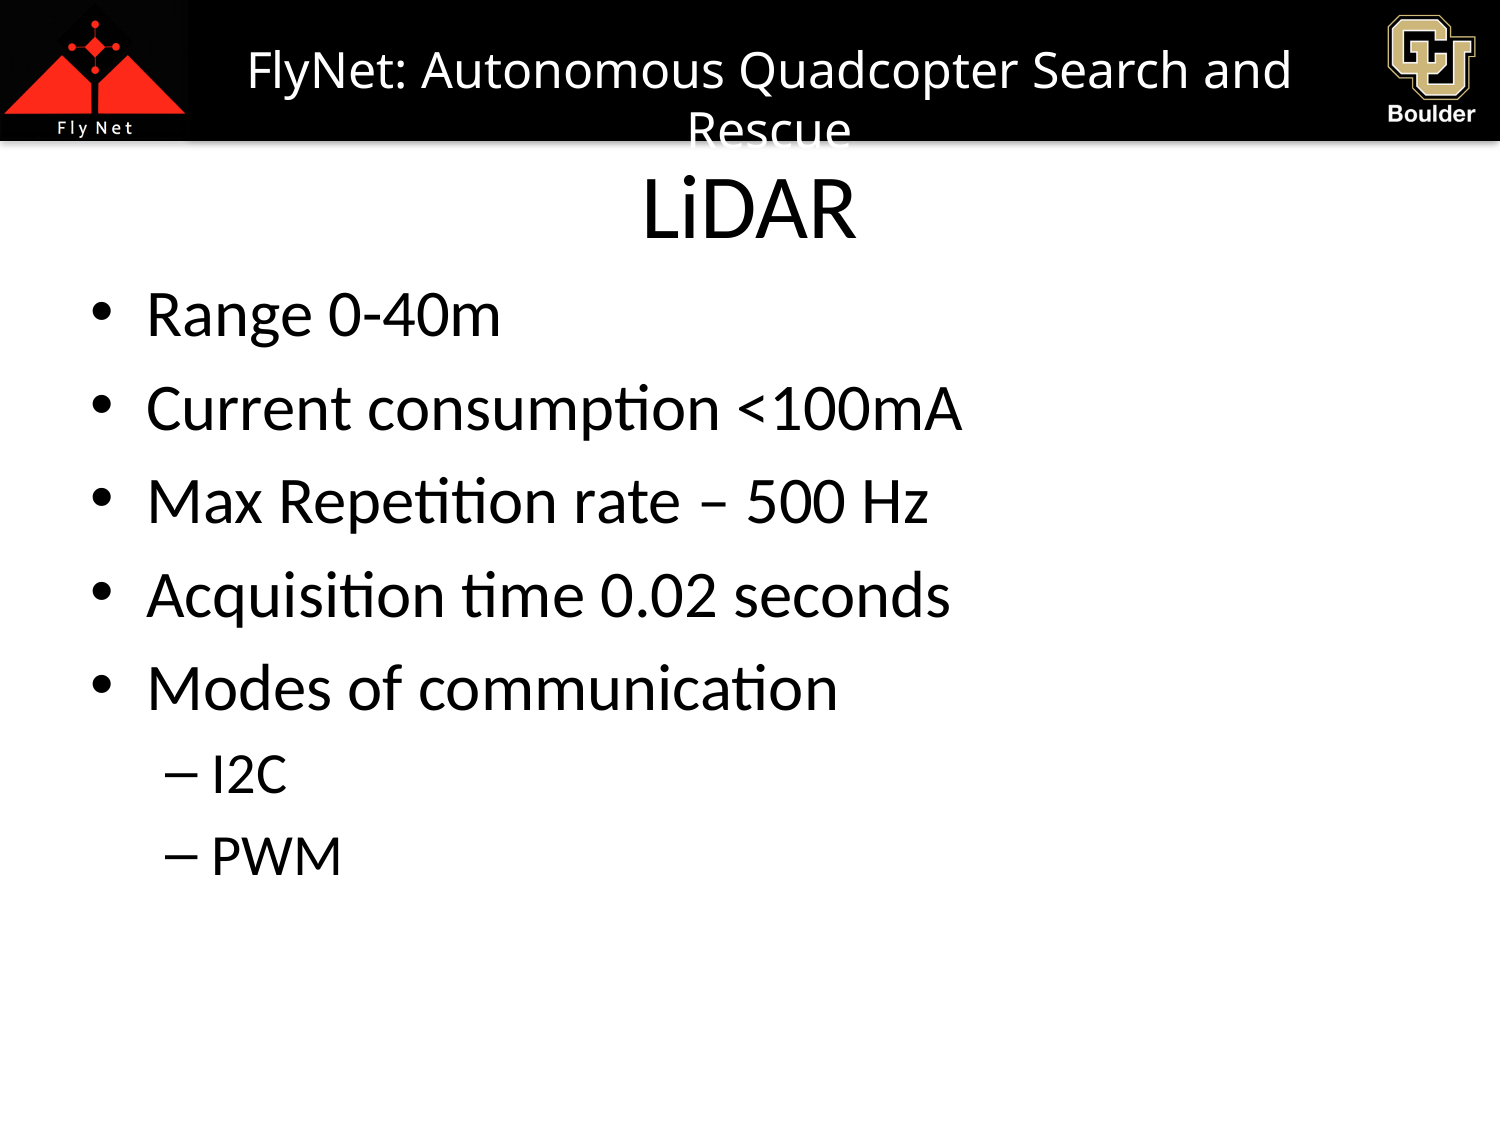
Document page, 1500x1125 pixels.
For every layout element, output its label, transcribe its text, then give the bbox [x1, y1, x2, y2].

list Range 0-40m Current consumption <100mA Max Repetition rate – 500 Hz Acquisition time 0.02 seconds Modes of communication I2C PWM [75, 262, 1425, 1005]
title LiDAR [75, 149, 1425, 262]
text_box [0, 0, 1500, 139]
